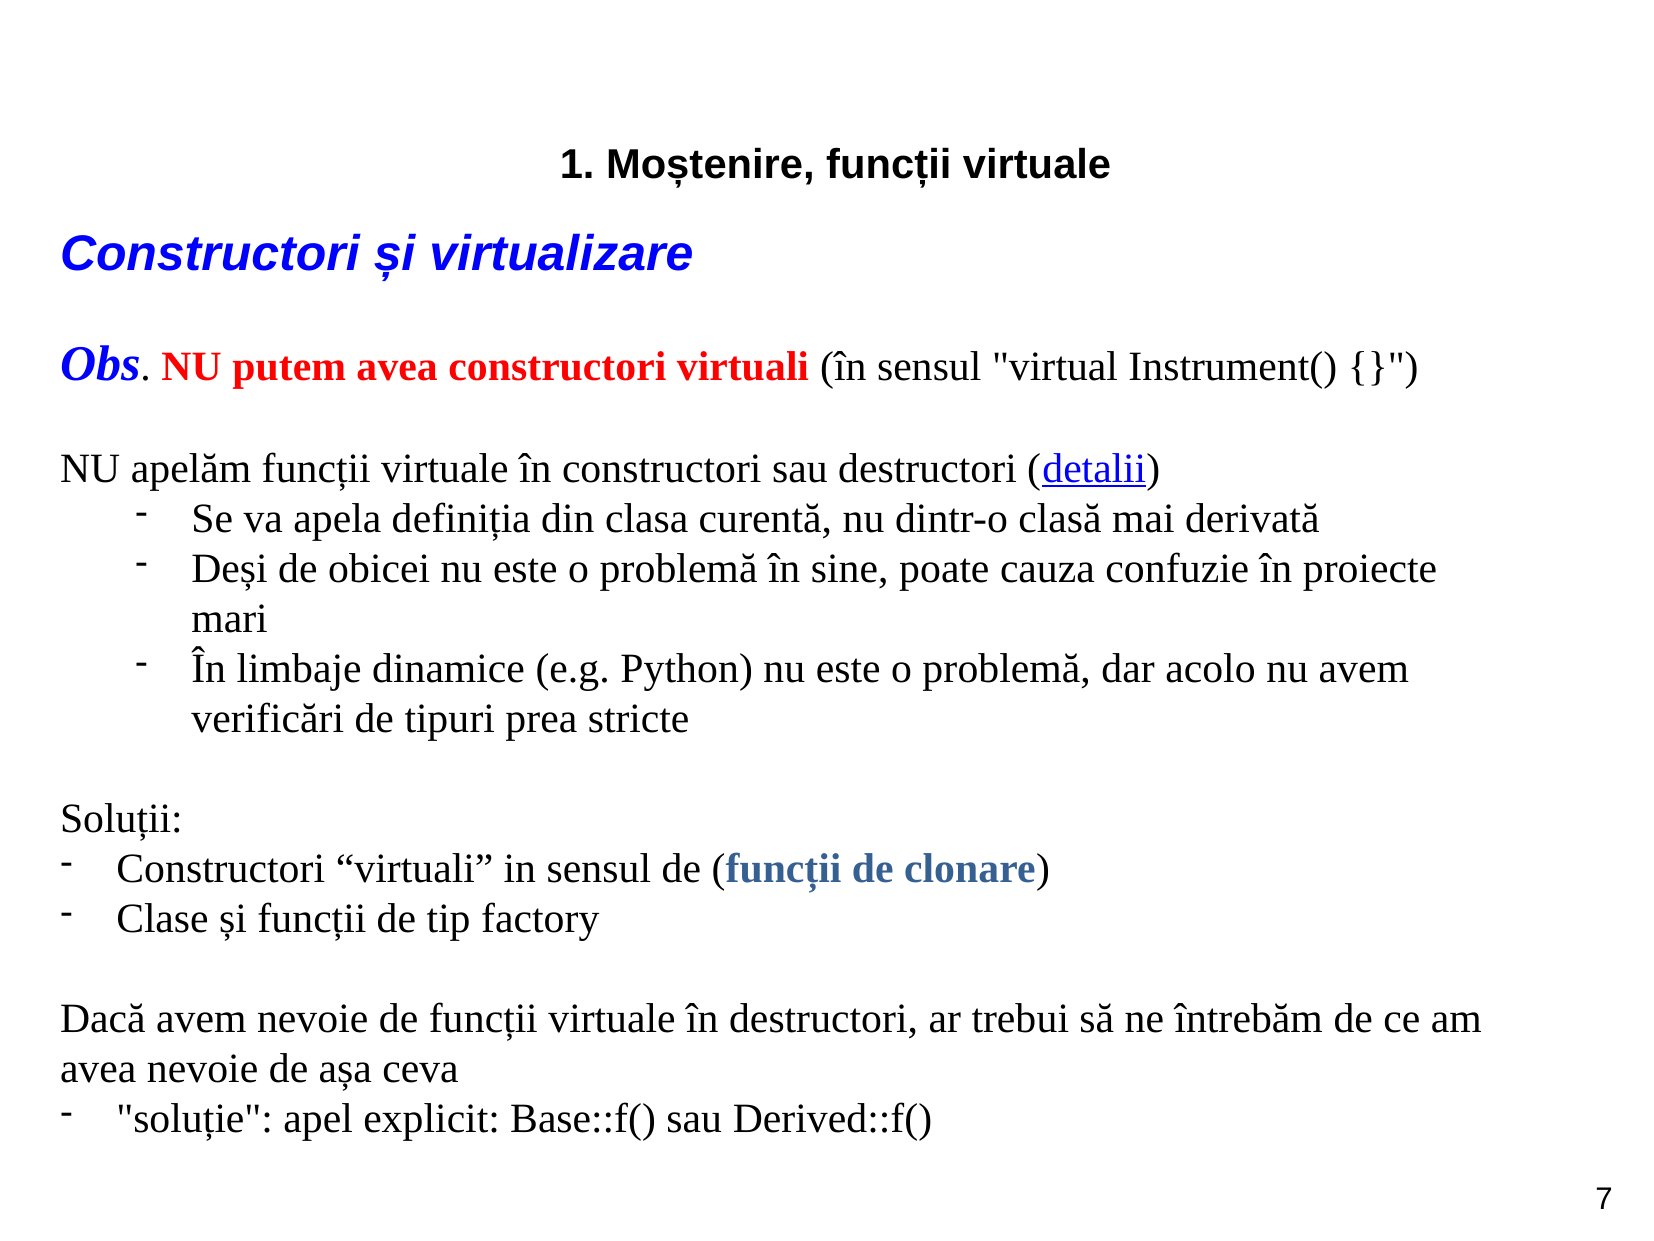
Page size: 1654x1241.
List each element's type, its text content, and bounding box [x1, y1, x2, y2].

text_box 1. Moștenire, funcții virtuale [382, 135, 1289, 206]
text_box 7 [1526, 1158, 1630, 1225]
text_box Constructori și virtualizare Obs. NU putem avea constructori virtuali (în sensul "virtual Instrument() {}") NU apelăm funcții virtuale în constructori sau destructori (detalii) Se va apela definiția din clasa curentă, nu dintr-o clasă mai derivată Deși de obicei nu este o problemă în sine, poate cauza confuzie în proiecte mari În limbaje dinamice (e.g. Python) nu este o problemă, dar acolo nu avem verificări de tipuri prea stricte Soluții: Constructori “virtuali” in sensul de (funcții de clonare) Clase și funcții de tip factory Dacă avem nevoie de funcții virtuale în destructori, ar trebui să ne întrebăm de ce am avea nevoie de așa ceva "soluție": apel explicit: Base::f() sau Derived::f() [45, 205, 1540, 1140]
